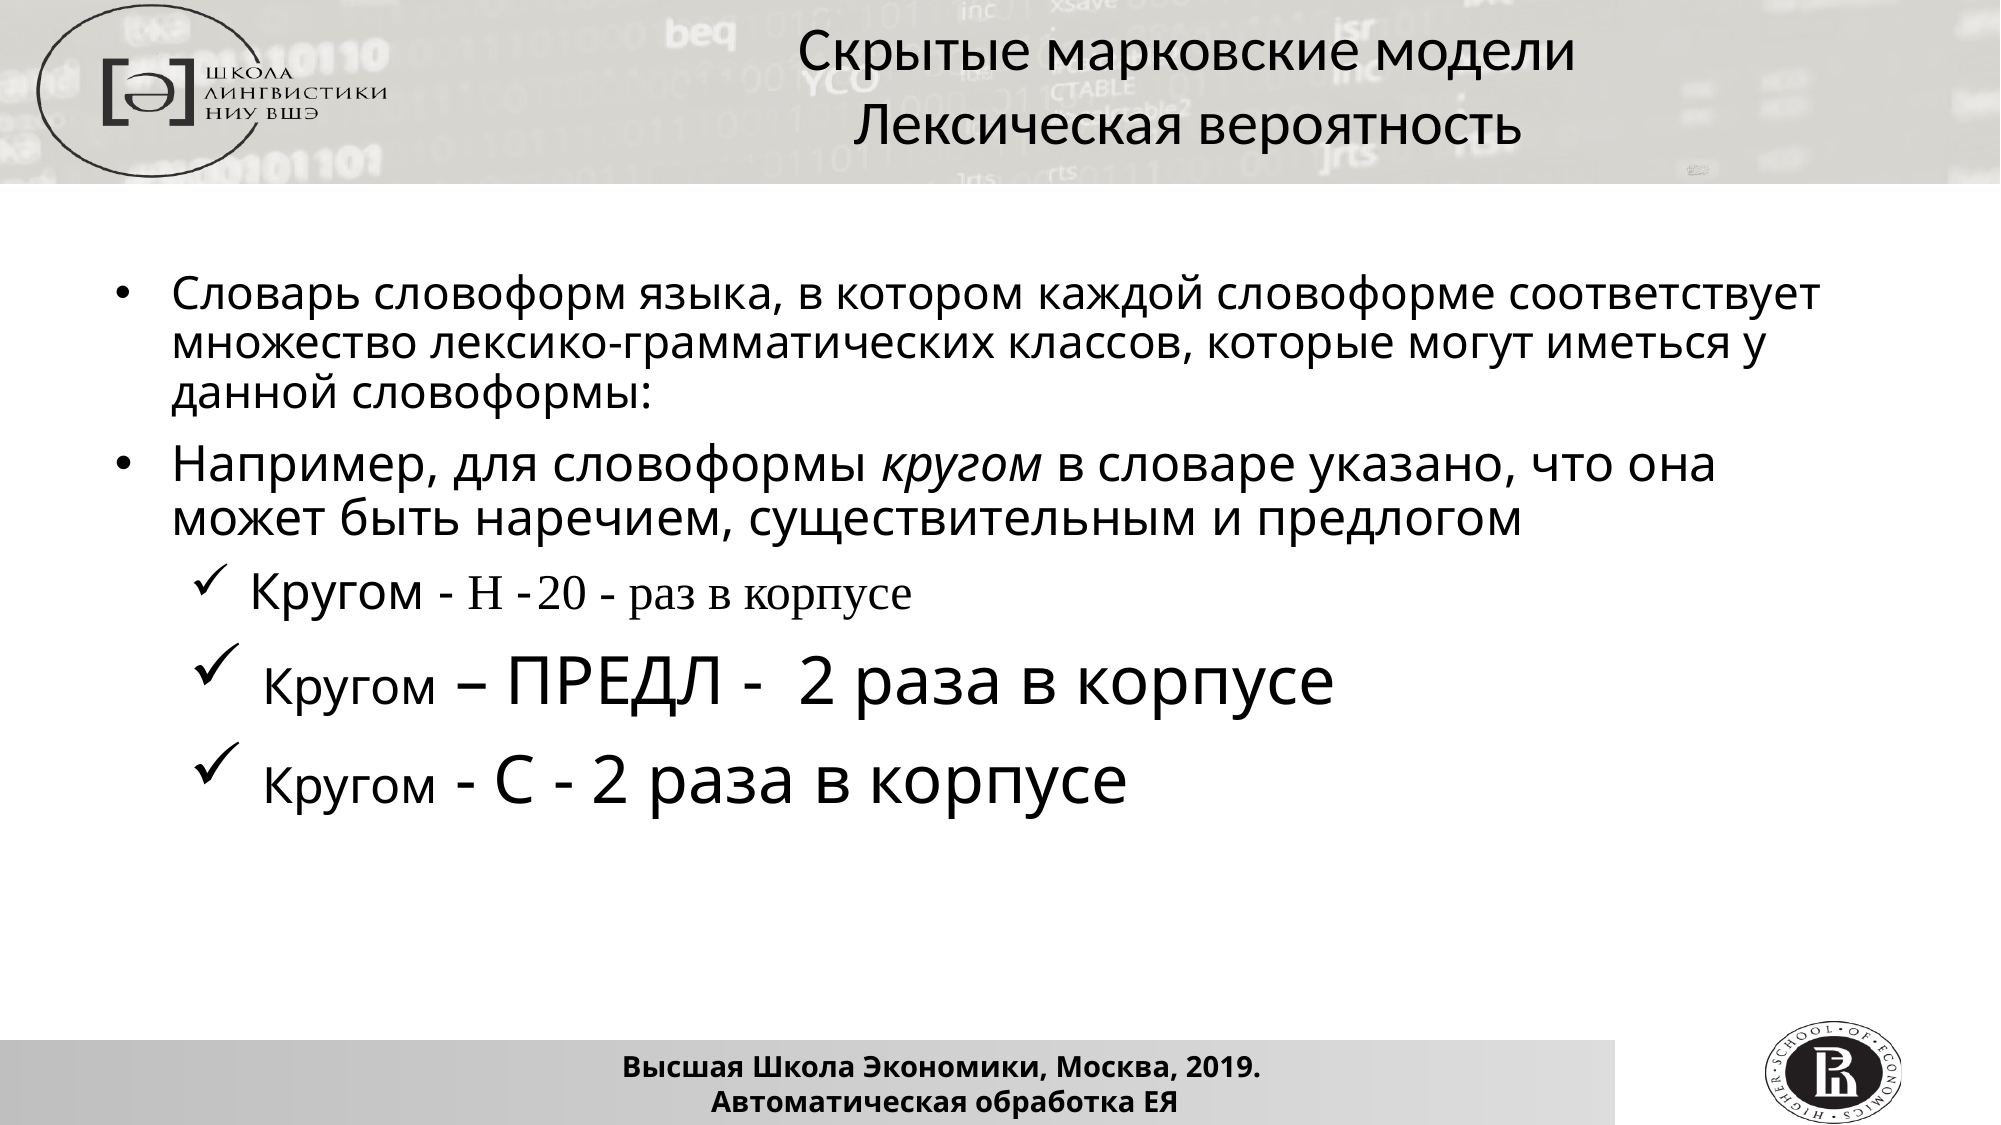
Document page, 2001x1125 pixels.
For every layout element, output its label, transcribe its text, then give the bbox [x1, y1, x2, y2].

picture [1765, 1021, 1902, 1125]
title Скрытые марковские модели Лексическая вероятность [476, 0, 1900, 166]
list Словарь словоформ языка, в котором каждой словоформе соответствует множество лексико-грамматических классов, которые могут иметься у данной словоформы: Например, для словоформы кругом в словаре указано, что она может быть наречием, существительным и предлогом Кругом - Н - 20 - раз в корпусе Кругом – ПРЕДЛ - 2 раза в корпусе Кругом - С - 2 раза в корпусе [99, 262, 1900, 1005]
picture [31, 0, 387, 181]
